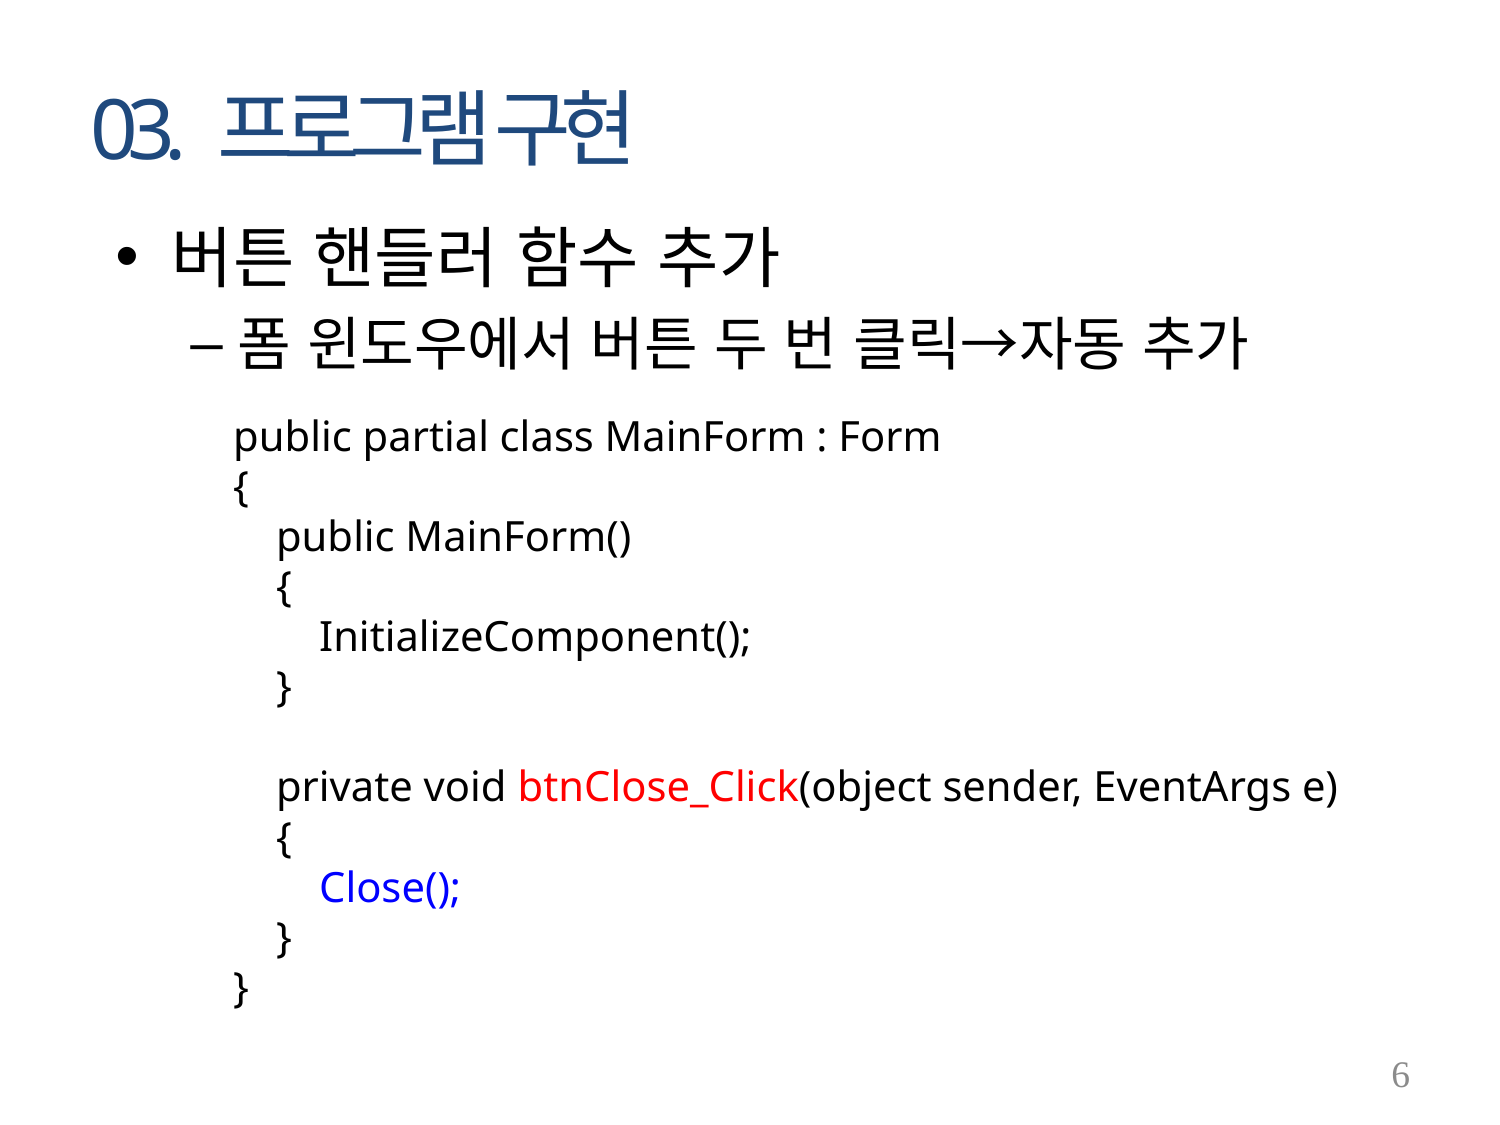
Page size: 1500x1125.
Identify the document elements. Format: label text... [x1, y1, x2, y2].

text_box public partial class MainForm : Form { public MainForm() { InitializeComponent(); } private void btnClose_Click(object sender, EventArgs e) { Close(); } } [218, 402, 1412, 1018]
slide_number 6 [1074, 1042, 1425, 1103]
list 버튼 핸들러 함수 추가 폼 윈도우에서 버튼 두 번 클릭→자동 추가 [100, 208, 1425, 1005]
title 03. 프로그램 구현 [75, 45, 1425, 209]
